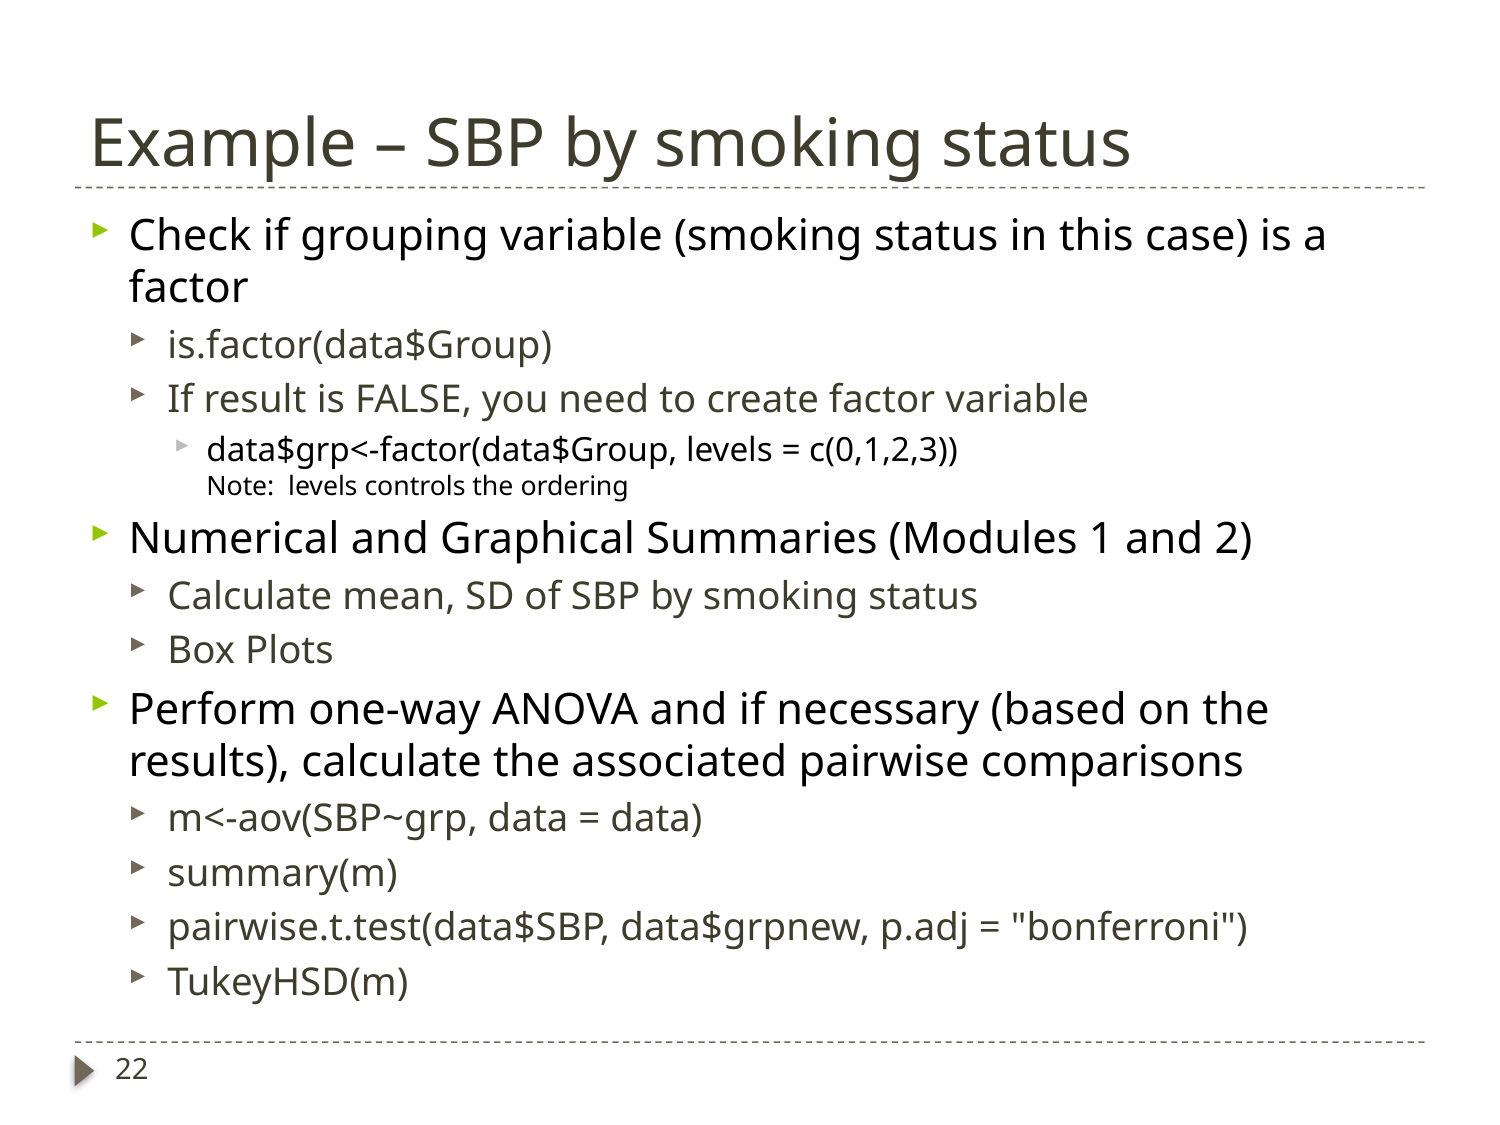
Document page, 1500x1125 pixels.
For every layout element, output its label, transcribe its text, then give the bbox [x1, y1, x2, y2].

slide_number 22 [100, 1042, 426, 1103]
title Example – SBP by smoking status [75, 24, 1425, 188]
list Check if grouping variable (smoking status in this case) is a factor is.factor(data$Group) If result is FALSE, you need to create factor variable data$grp<-factor(data$Group, levels = c(0,1,2,3)) Note: levels controls the ordering Numerical and Graphical Summaries (Modules 1 and 2) Calculate mean, SD of SBP by smoking status Box Plots Perform one-way ANOVA and if necessary (based on the results), calculate the associated pairwise comparisons m<-aov(SBP~grp, data = data) summary(m) pairwise.t.test(data$SBP, data$grpnew, p.adj = "bonferroni") TukeyHSD(m) [75, 200, 1425, 1010]
